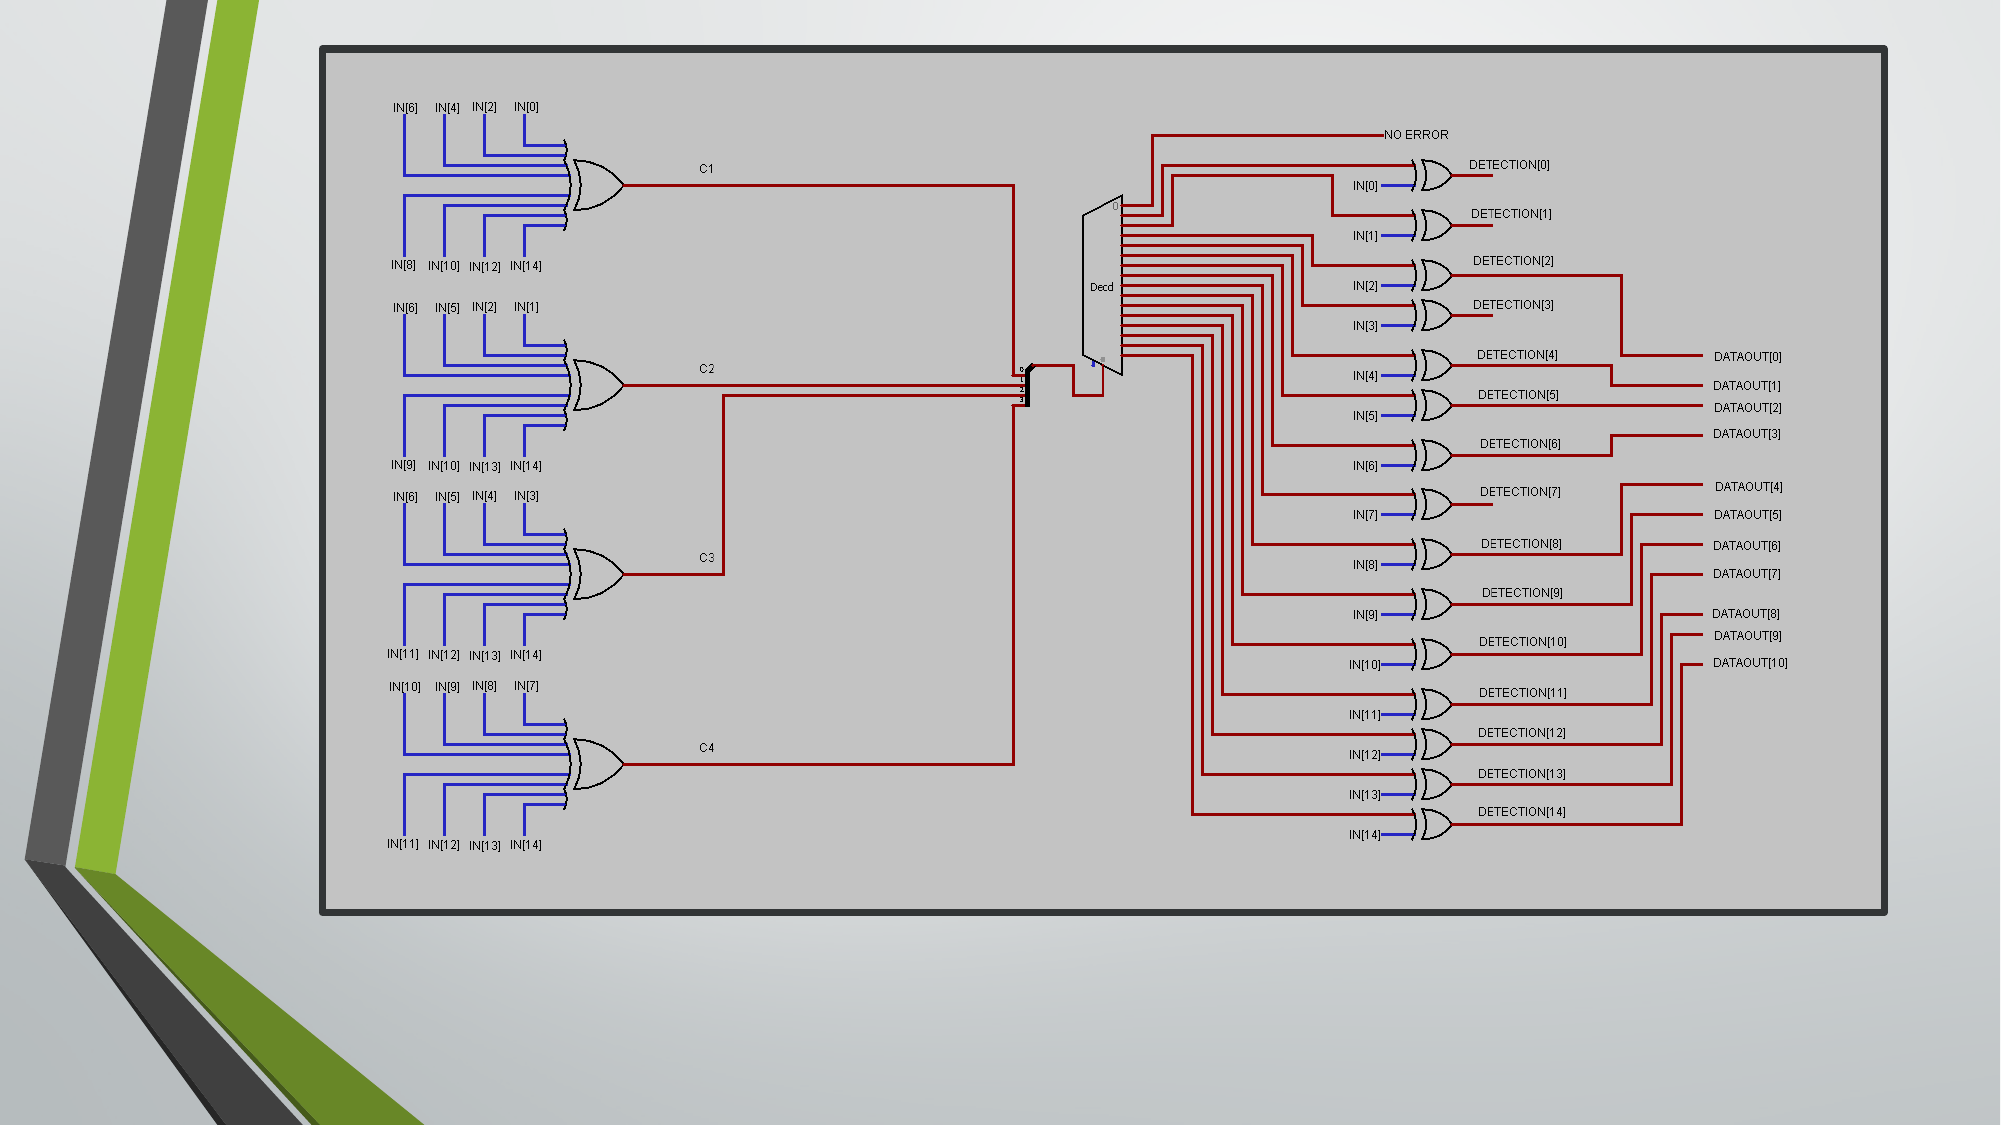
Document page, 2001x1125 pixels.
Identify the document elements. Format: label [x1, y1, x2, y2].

picture [325, 52, 1881, 909]
